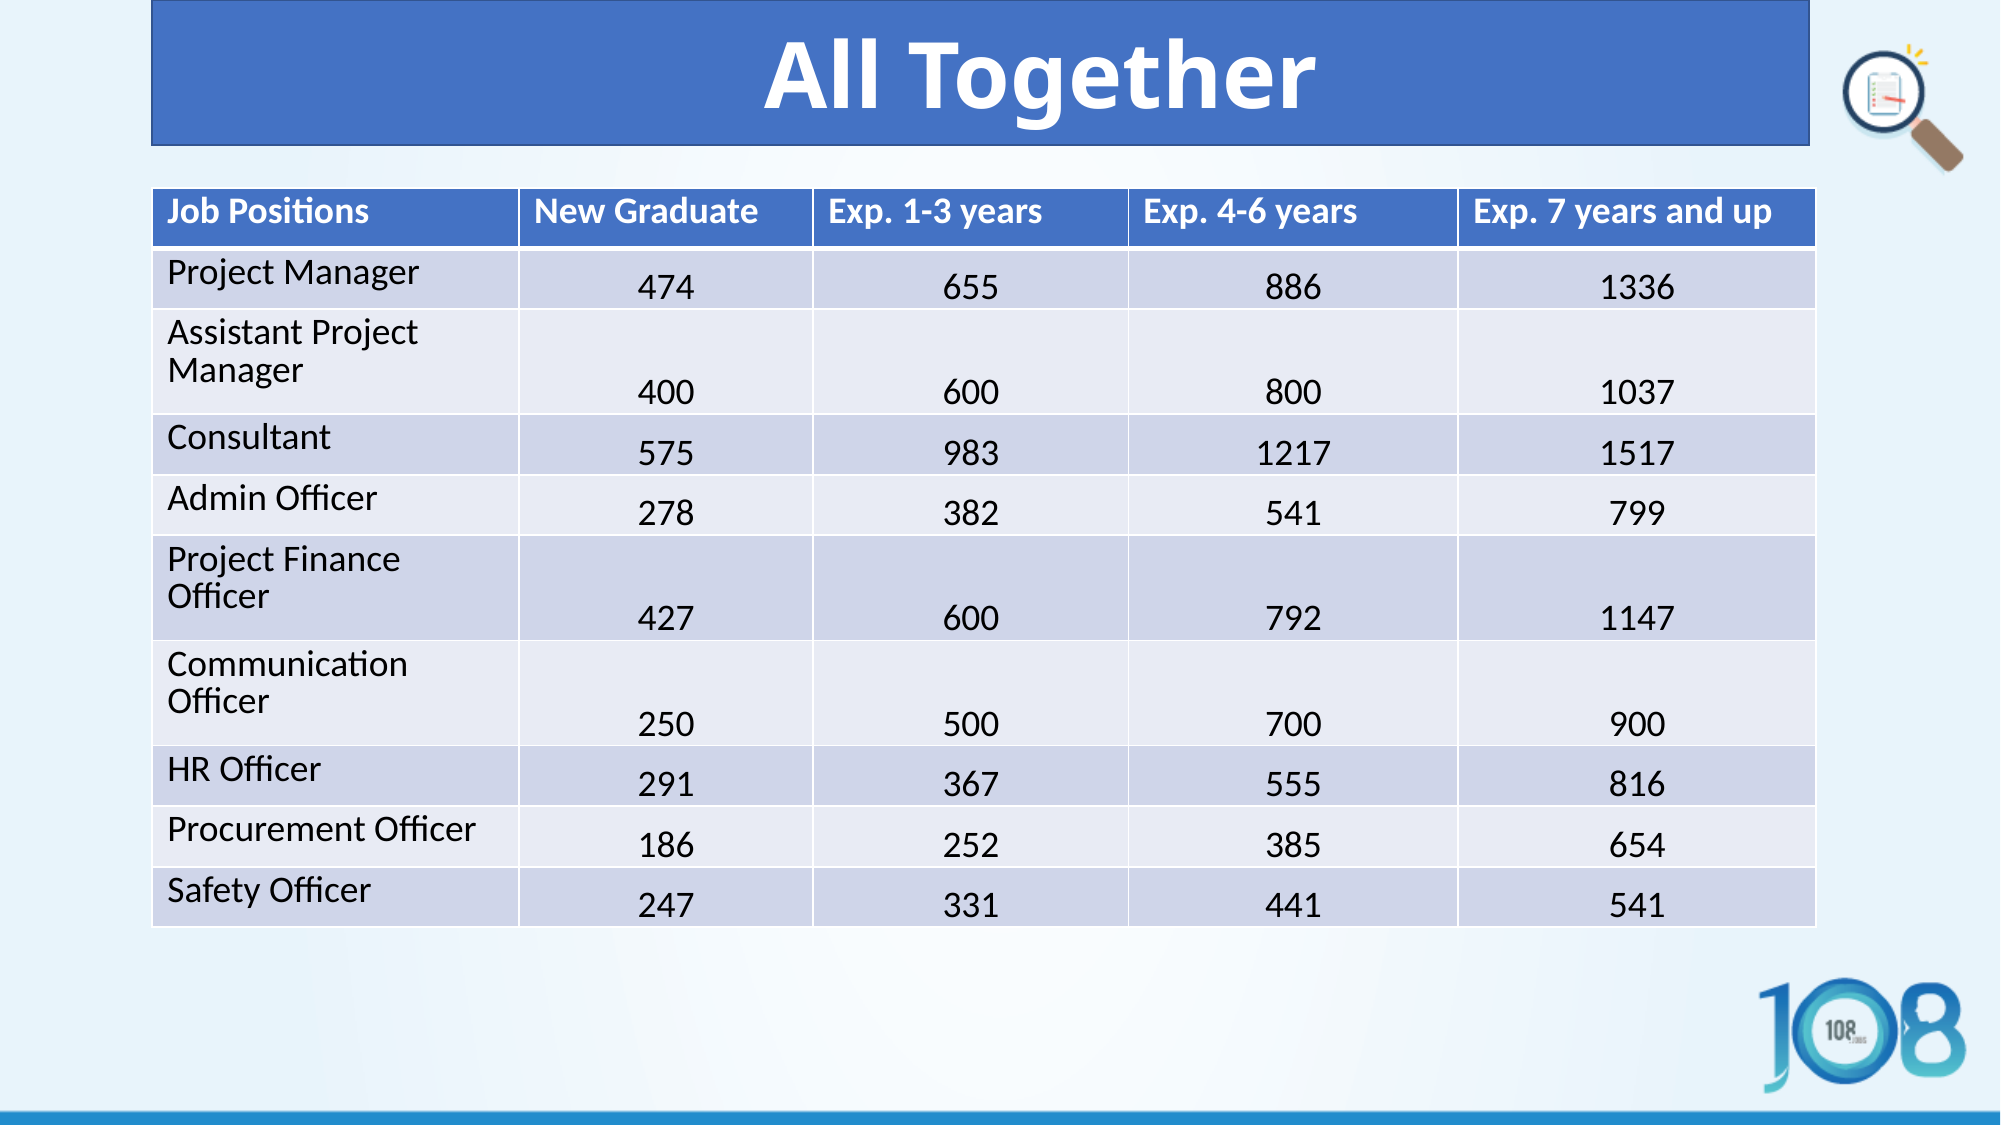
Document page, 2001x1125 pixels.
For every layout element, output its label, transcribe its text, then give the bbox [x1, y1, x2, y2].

table_cell 1037 [1459, 310, 1815, 413]
table_cell Communication Officer [153, 641, 518, 745]
table_cell 427 [520, 536, 812, 640]
table_cell Consultant [153, 415, 518, 474]
table_header Exp. 7 years and up [1459, 189, 1815, 246]
table_cell Procurement Officer [153, 807, 518, 866]
table_cell 382 [814, 476, 1128, 534]
table_cell Project Finance Officer [153, 536, 518, 640]
table_cell 441 [1129, 868, 1457, 926]
table_cell 800 [1129, 310, 1457, 413]
table_cell Safety Officer [153, 868, 518, 926]
table_cell 700 [1129, 641, 1457, 745]
table_cell 600 [814, 536, 1128, 640]
table_cell 250 [520, 641, 812, 745]
table_cell 816 [1459, 746, 1815, 805]
table_header Exp. 4-6 years [1129, 189, 1457, 246]
table_cell HR Officer [153, 746, 518, 805]
table_cell 541 [1459, 868, 1815, 926]
table_cell 1147 [1459, 536, 1815, 640]
table_cell 1517 [1459, 415, 1815, 474]
table_header New Graduate [520, 189, 812, 246]
table_cell 385 [1129, 807, 1457, 866]
table_cell 247 [520, 868, 812, 926]
table_cell 500 [814, 641, 1128, 745]
table_cell 400 [520, 310, 812, 413]
table_cell 541 [1129, 476, 1457, 534]
table_cell 252 [814, 807, 1128, 866]
table_header Exp. 1-3 years [814, 189, 1128, 246]
table_cell 983 [814, 415, 1128, 474]
table_cell 1217 [1129, 415, 1457, 474]
text_box All Together [749, 9, 1334, 135]
table_cell 799 [1459, 476, 1815, 534]
table_cell 792 [1129, 536, 1457, 640]
table_cell 1336 [1459, 251, 1815, 308]
table_cell Admin Officer [153, 476, 518, 534]
table_cell 291 [520, 746, 812, 805]
table_cell 331 [814, 868, 1128, 926]
picture [0, 0, 2001, 1125]
table_cell 900 [1459, 641, 1815, 745]
table_cell 474 [520, 251, 812, 308]
table_header Job Positions [153, 189, 518, 246]
text_box [151, 0, 1810, 146]
table_cell 886 [1129, 251, 1457, 308]
table_cell Assistant Project Manager [153, 310, 518, 413]
table_cell 655 [814, 251, 1128, 308]
table_cell Project Manager [153, 251, 518, 308]
table_cell 367 [814, 746, 1128, 805]
table_cell 575 [520, 415, 812, 474]
table_cell 555 [1129, 746, 1457, 805]
table_cell 186 [520, 807, 812, 866]
table_cell 278 [520, 476, 812, 534]
table_cell 654 [1459, 807, 1815, 866]
table_cell 600 [814, 310, 1128, 413]
